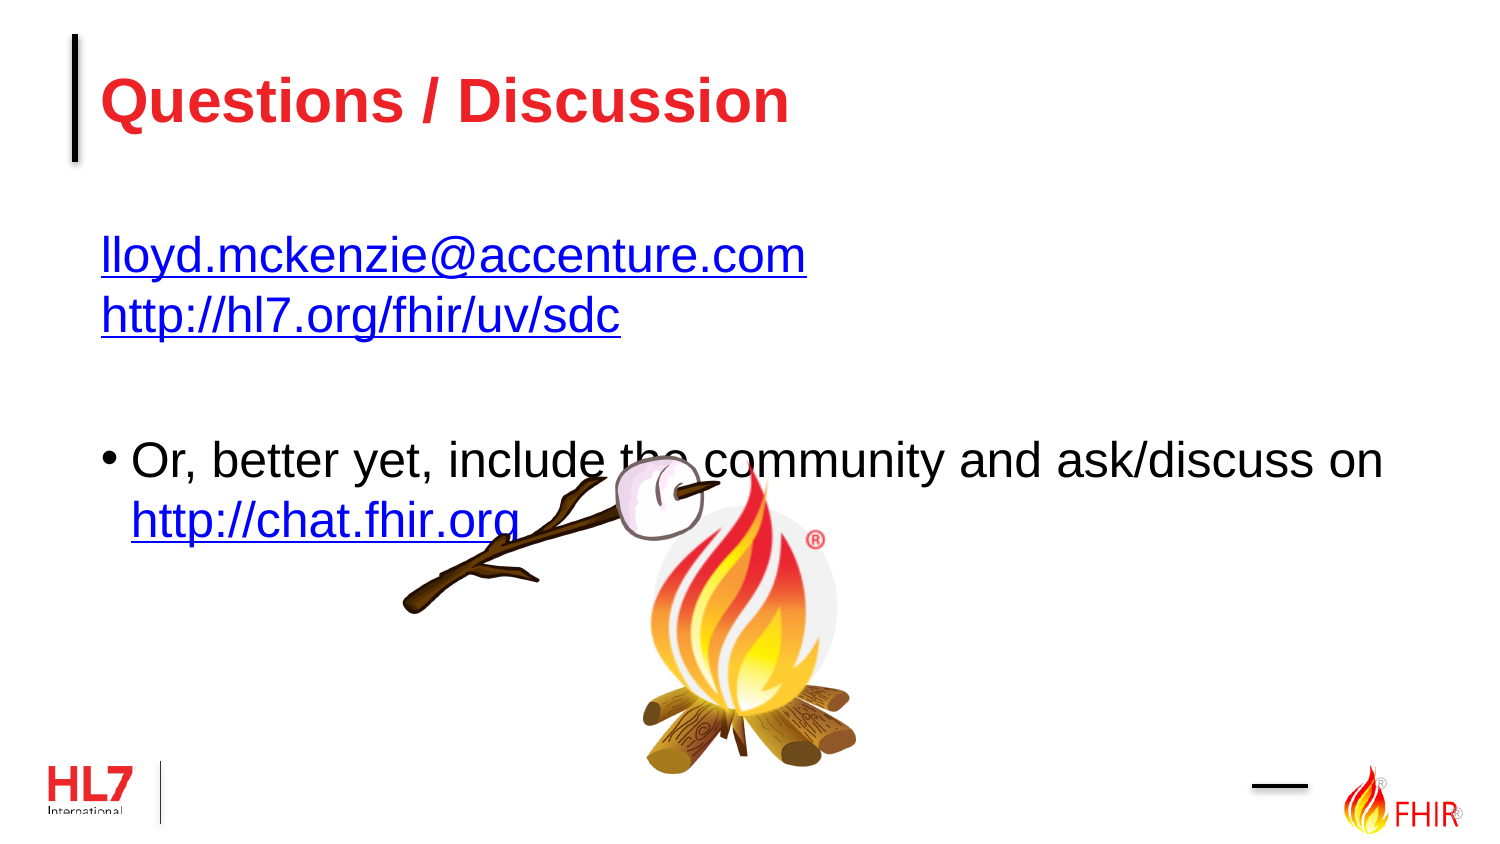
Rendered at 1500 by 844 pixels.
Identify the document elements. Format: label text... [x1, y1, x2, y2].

picture [400, 384, 857, 775]
picture [1339, 760, 1463, 837]
list lloyd.mckenzie@accenture.com http://hl7.org/fhir/uv/sdc Or, better yet, include the community and ask/discuss on http://chat.fhir.org [100, 222, 1451, 731]
title Questions / Discussion [100, 33, 1451, 163]
